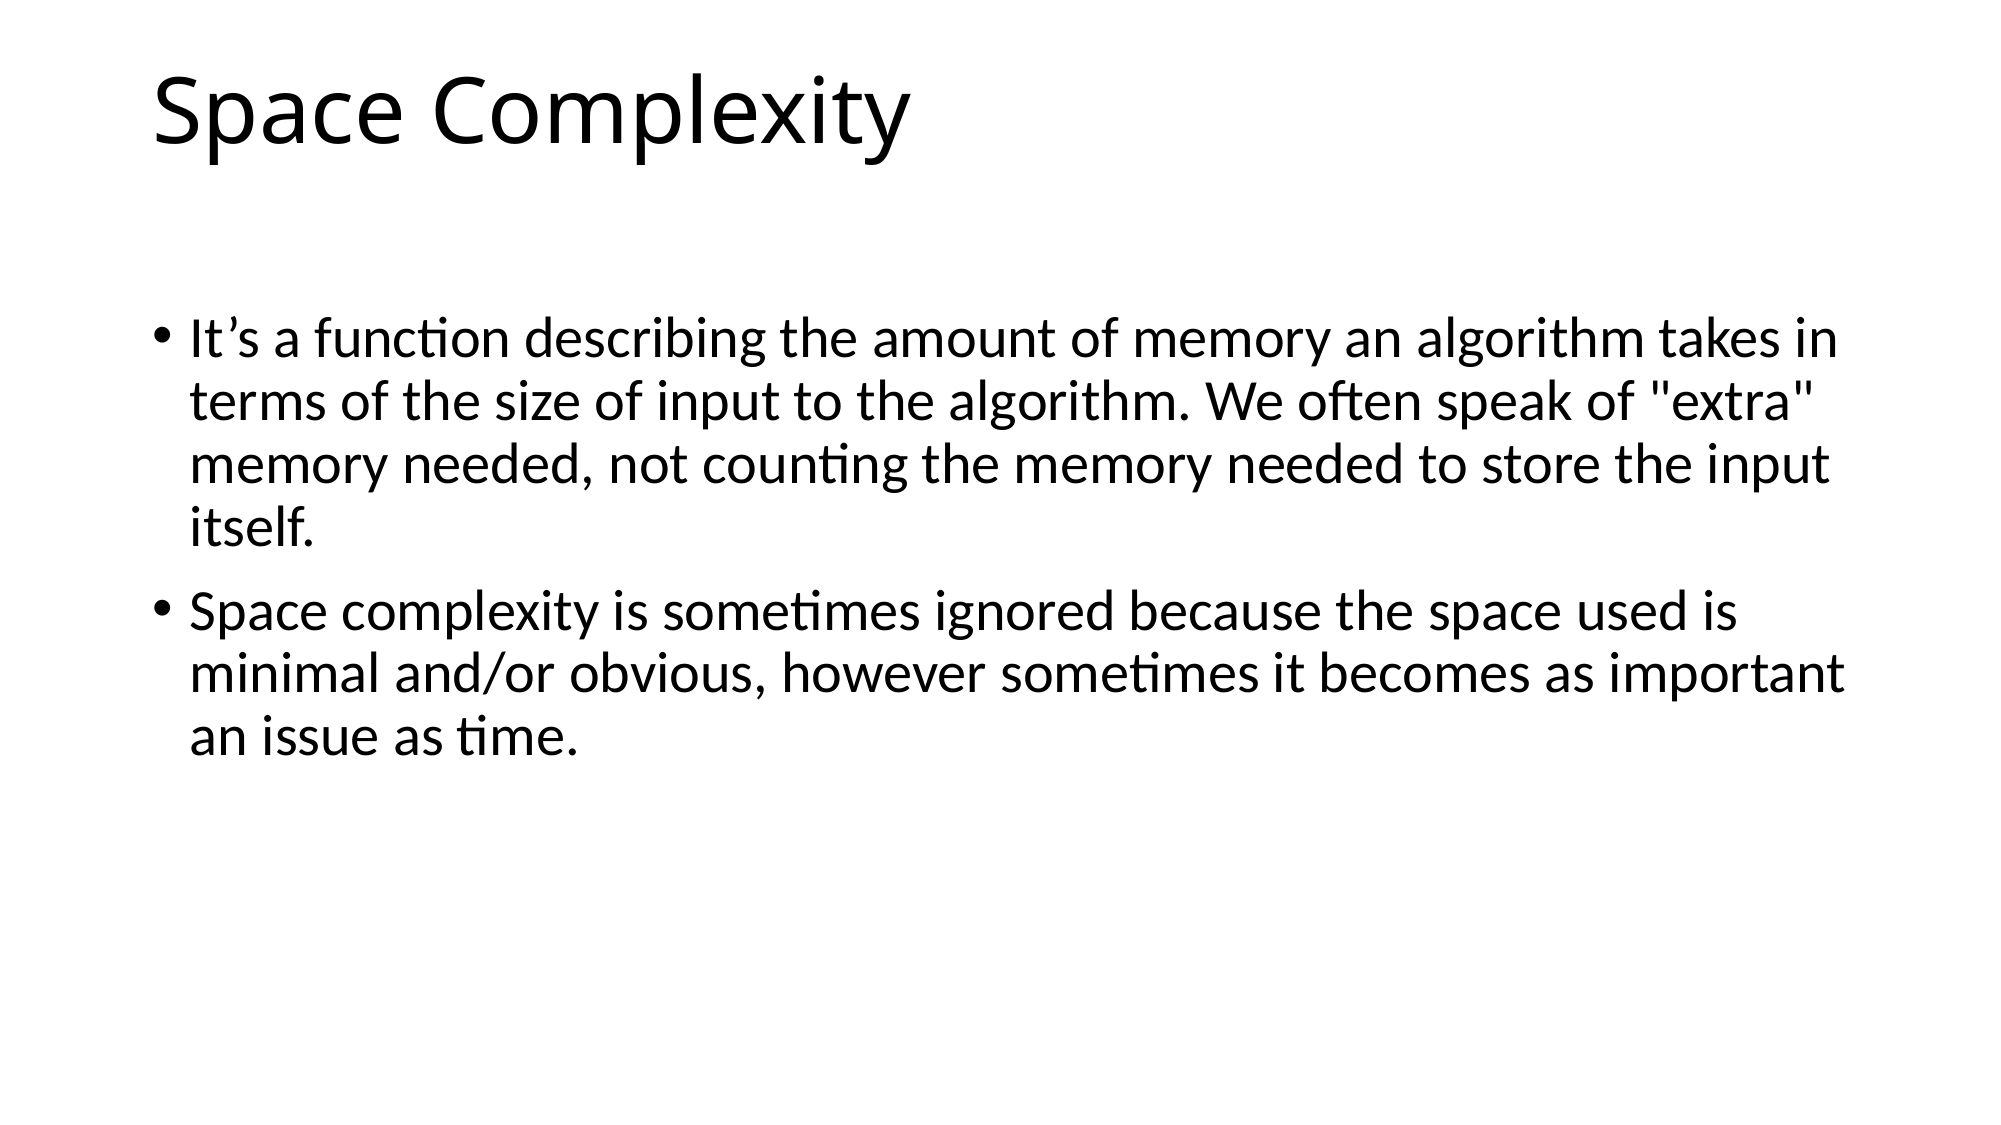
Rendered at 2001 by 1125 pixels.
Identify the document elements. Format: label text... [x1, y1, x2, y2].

title Space Complexity [137, 59, 1863, 278]
list It’s a function describing the amount of memory an algorithm takes in terms of the size of input to the algorithm. We often speak of "extra" memory needed, not counting the memory needed to store the input itself. Space complexity is sometimes ignored because the space used is minimal and/or obvious, however sometimes it becomes as important an issue as time. [137, 299, 1863, 1014]
